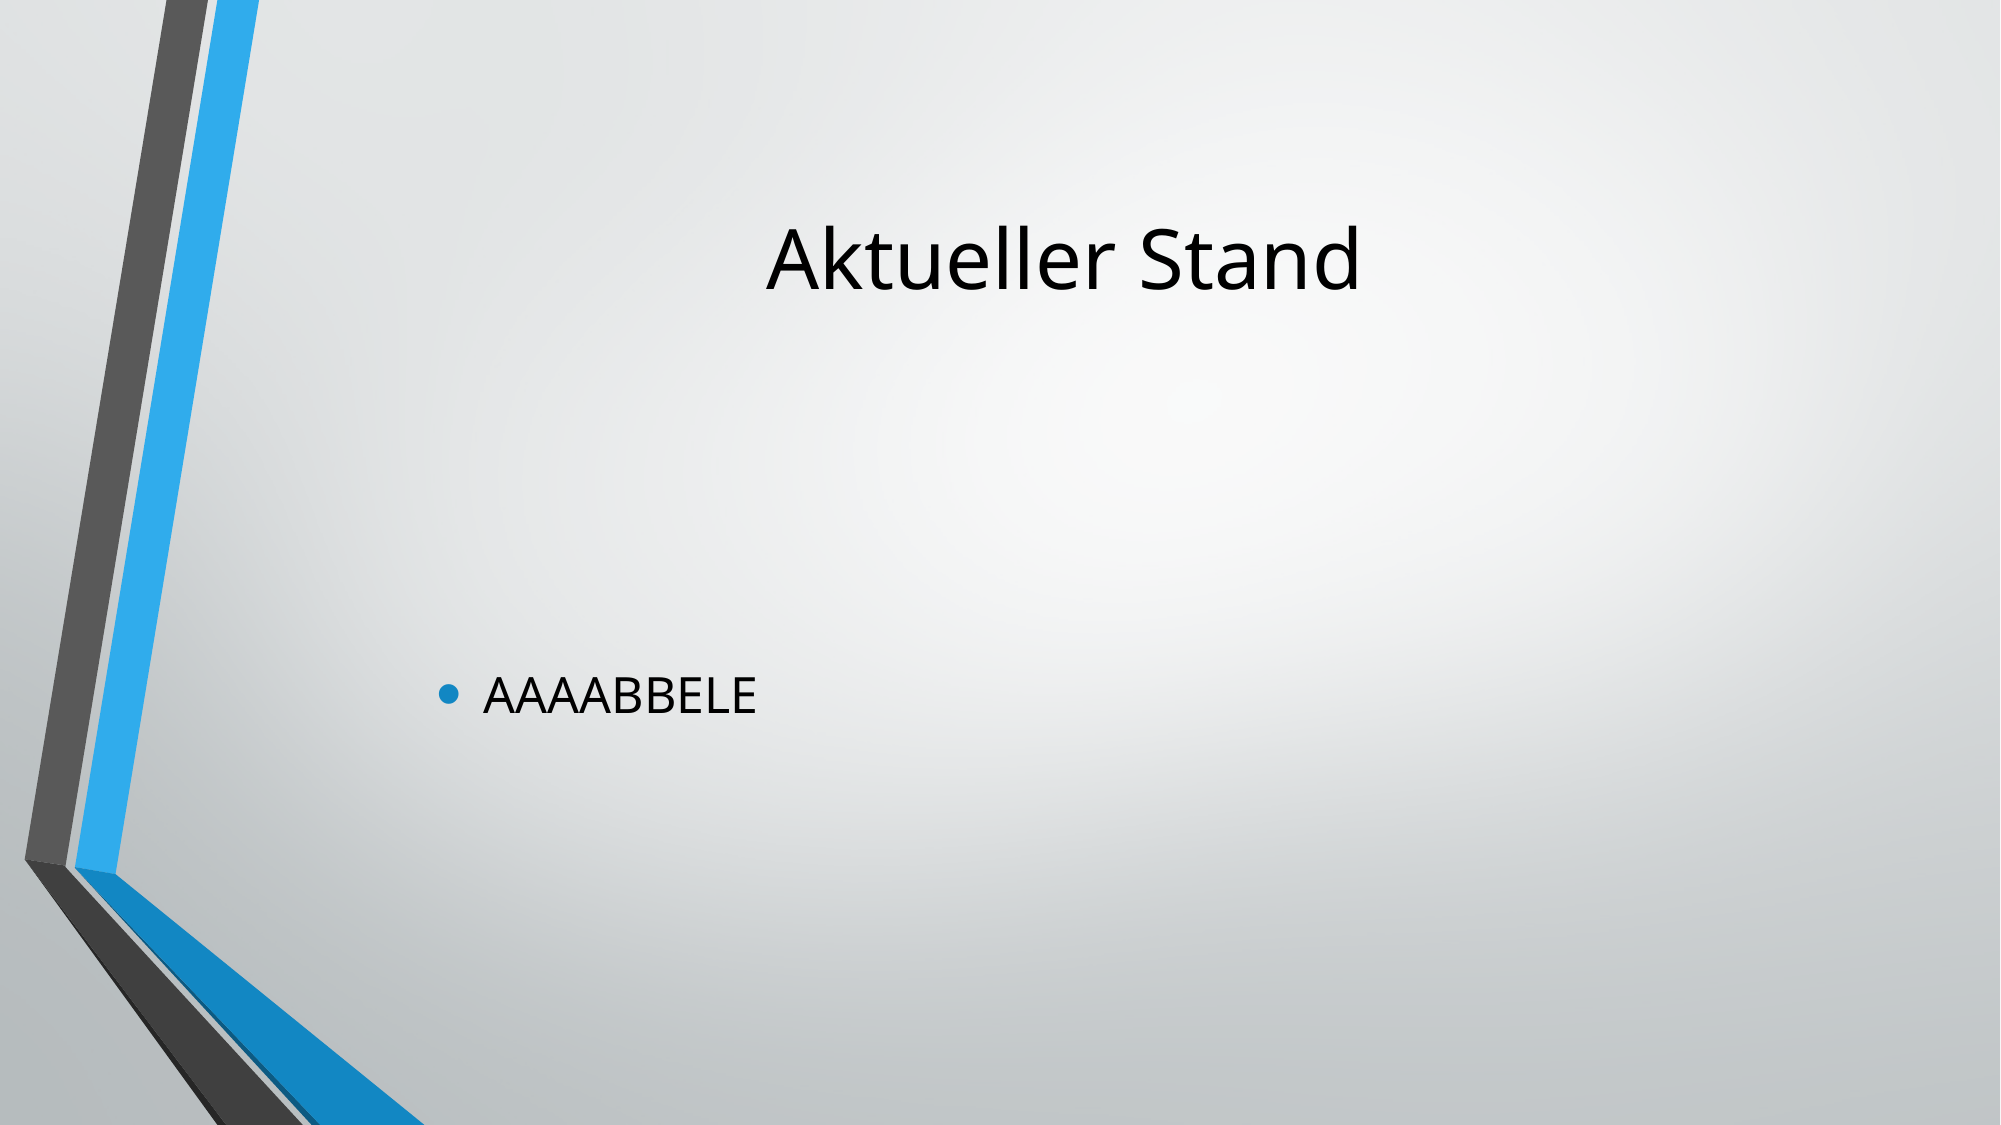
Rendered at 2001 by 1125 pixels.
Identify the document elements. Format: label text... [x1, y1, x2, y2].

title Aktueller Stand [243, 112, 1887, 400]
list AAAABBELE [421, 437, 1887, 950]
